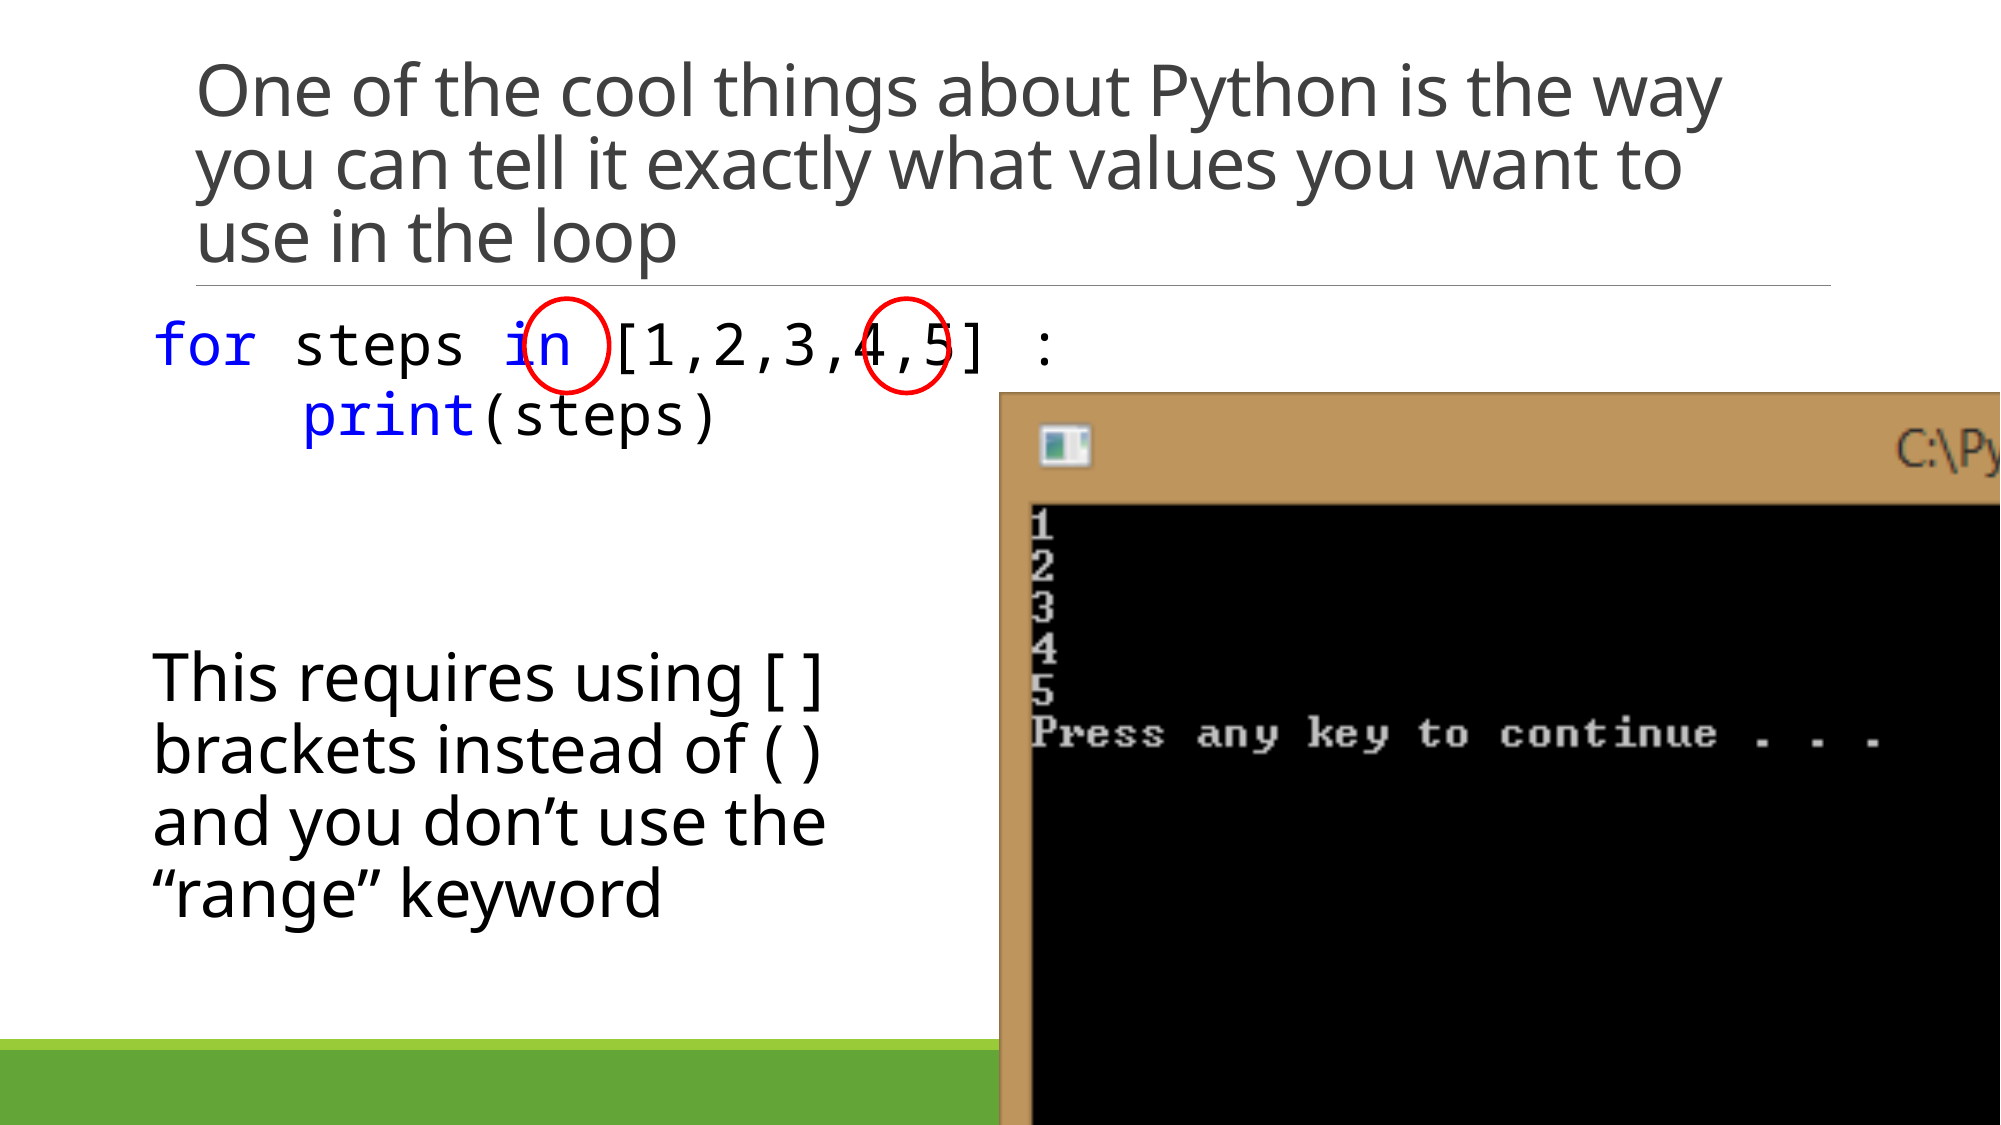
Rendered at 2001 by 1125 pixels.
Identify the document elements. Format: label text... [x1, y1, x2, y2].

text_box for steps in [1,2,3,4,5] : print(steps) [137, 299, 1164, 455]
text_box [862, 297, 951, 395]
text_box This requires using [ ] brackets instead of ( ) and you don’t use the “range” keyword [137, 560, 959, 1017]
title One of the cool things about Python is the way you can tell it exactly what values you want to use in the loop [180, 47, 1830, 285]
picture [999, 392, 2000, 1125]
text_box [523, 297, 611, 395]
